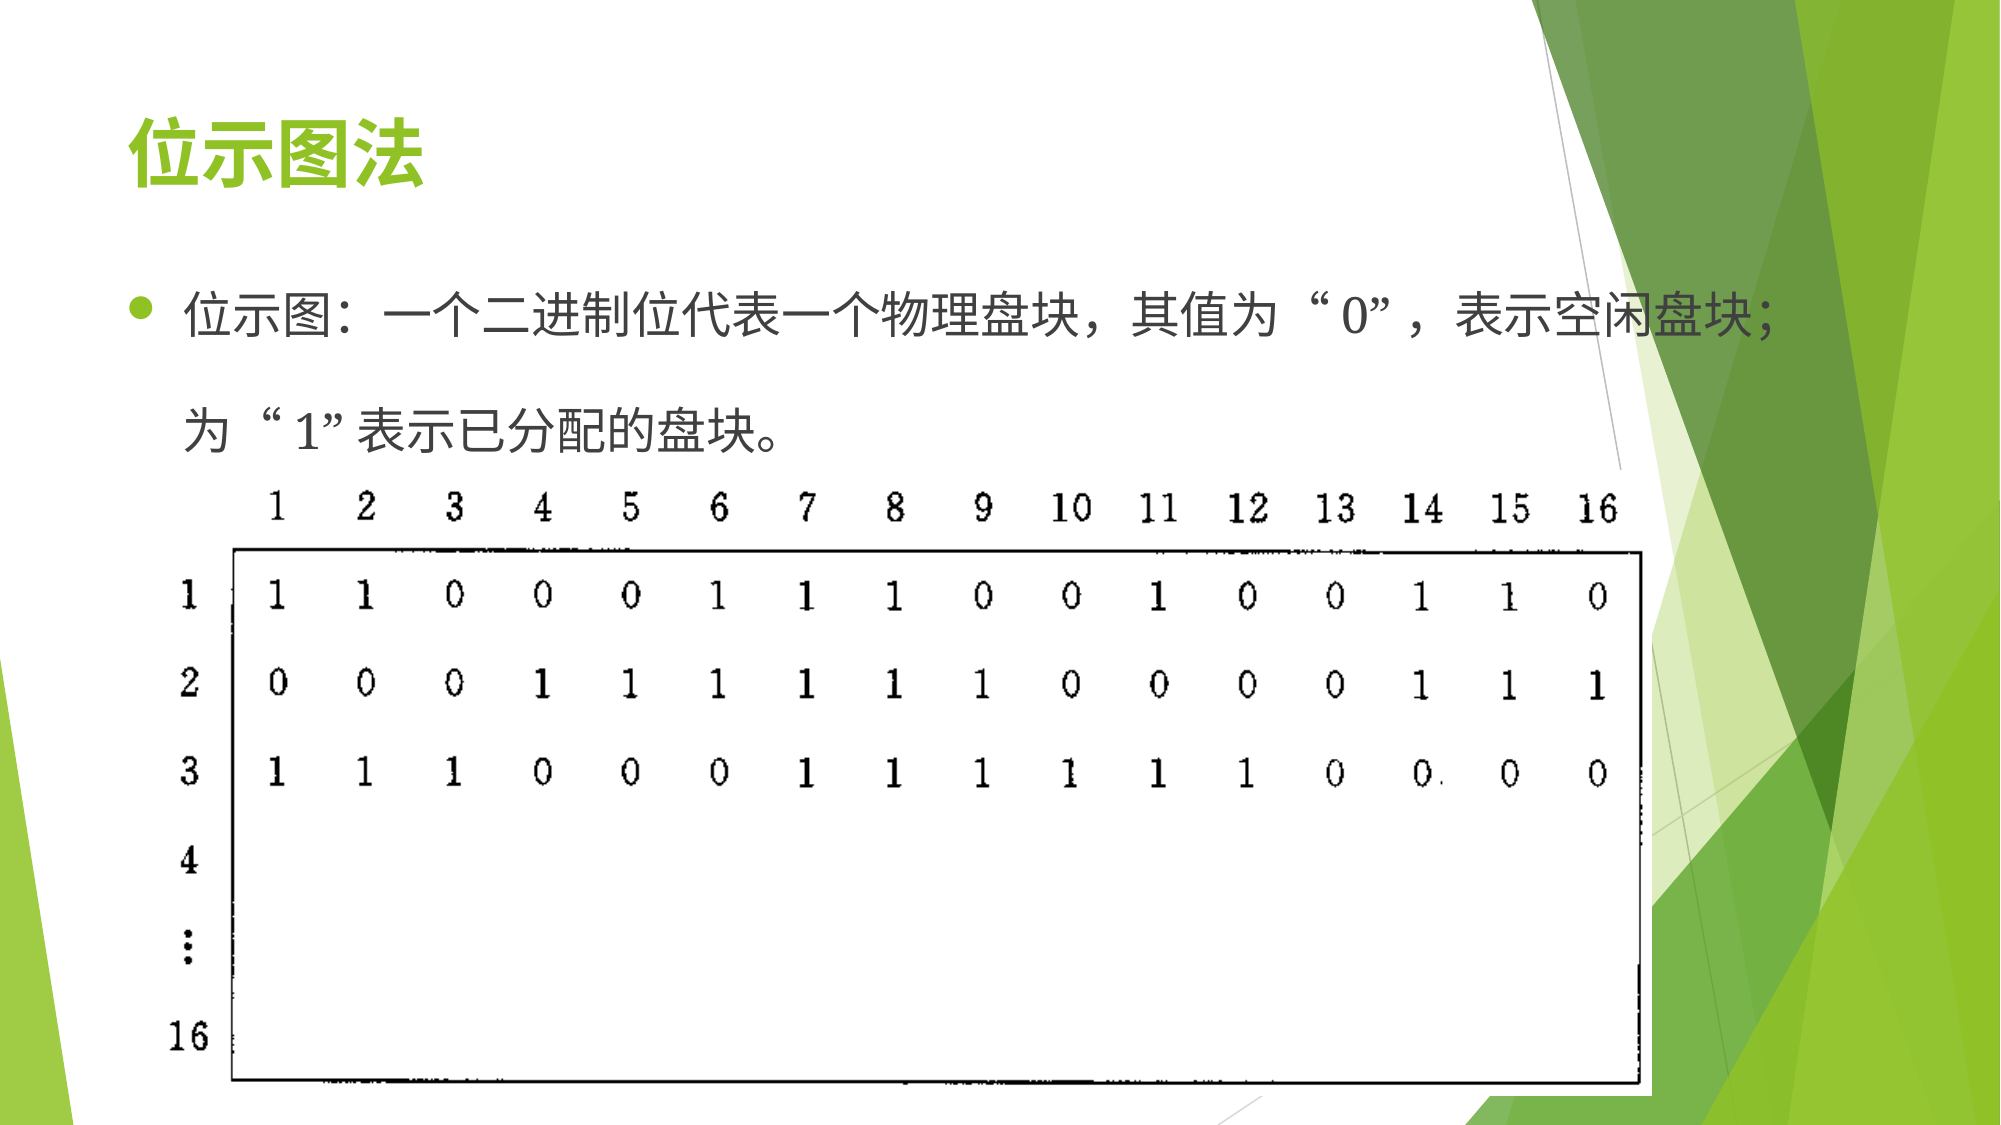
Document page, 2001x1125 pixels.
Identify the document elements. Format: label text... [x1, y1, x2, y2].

title 位示图法 [124, 104, 430, 281]
picture [161, 470, 1653, 1096]
text_box 位示图：一个二进制位代表一个物理盘块，其值为“0”，表示空闲盘块； 为“1”表示已分配的盘块。 [124, 281, 1810, 460]
